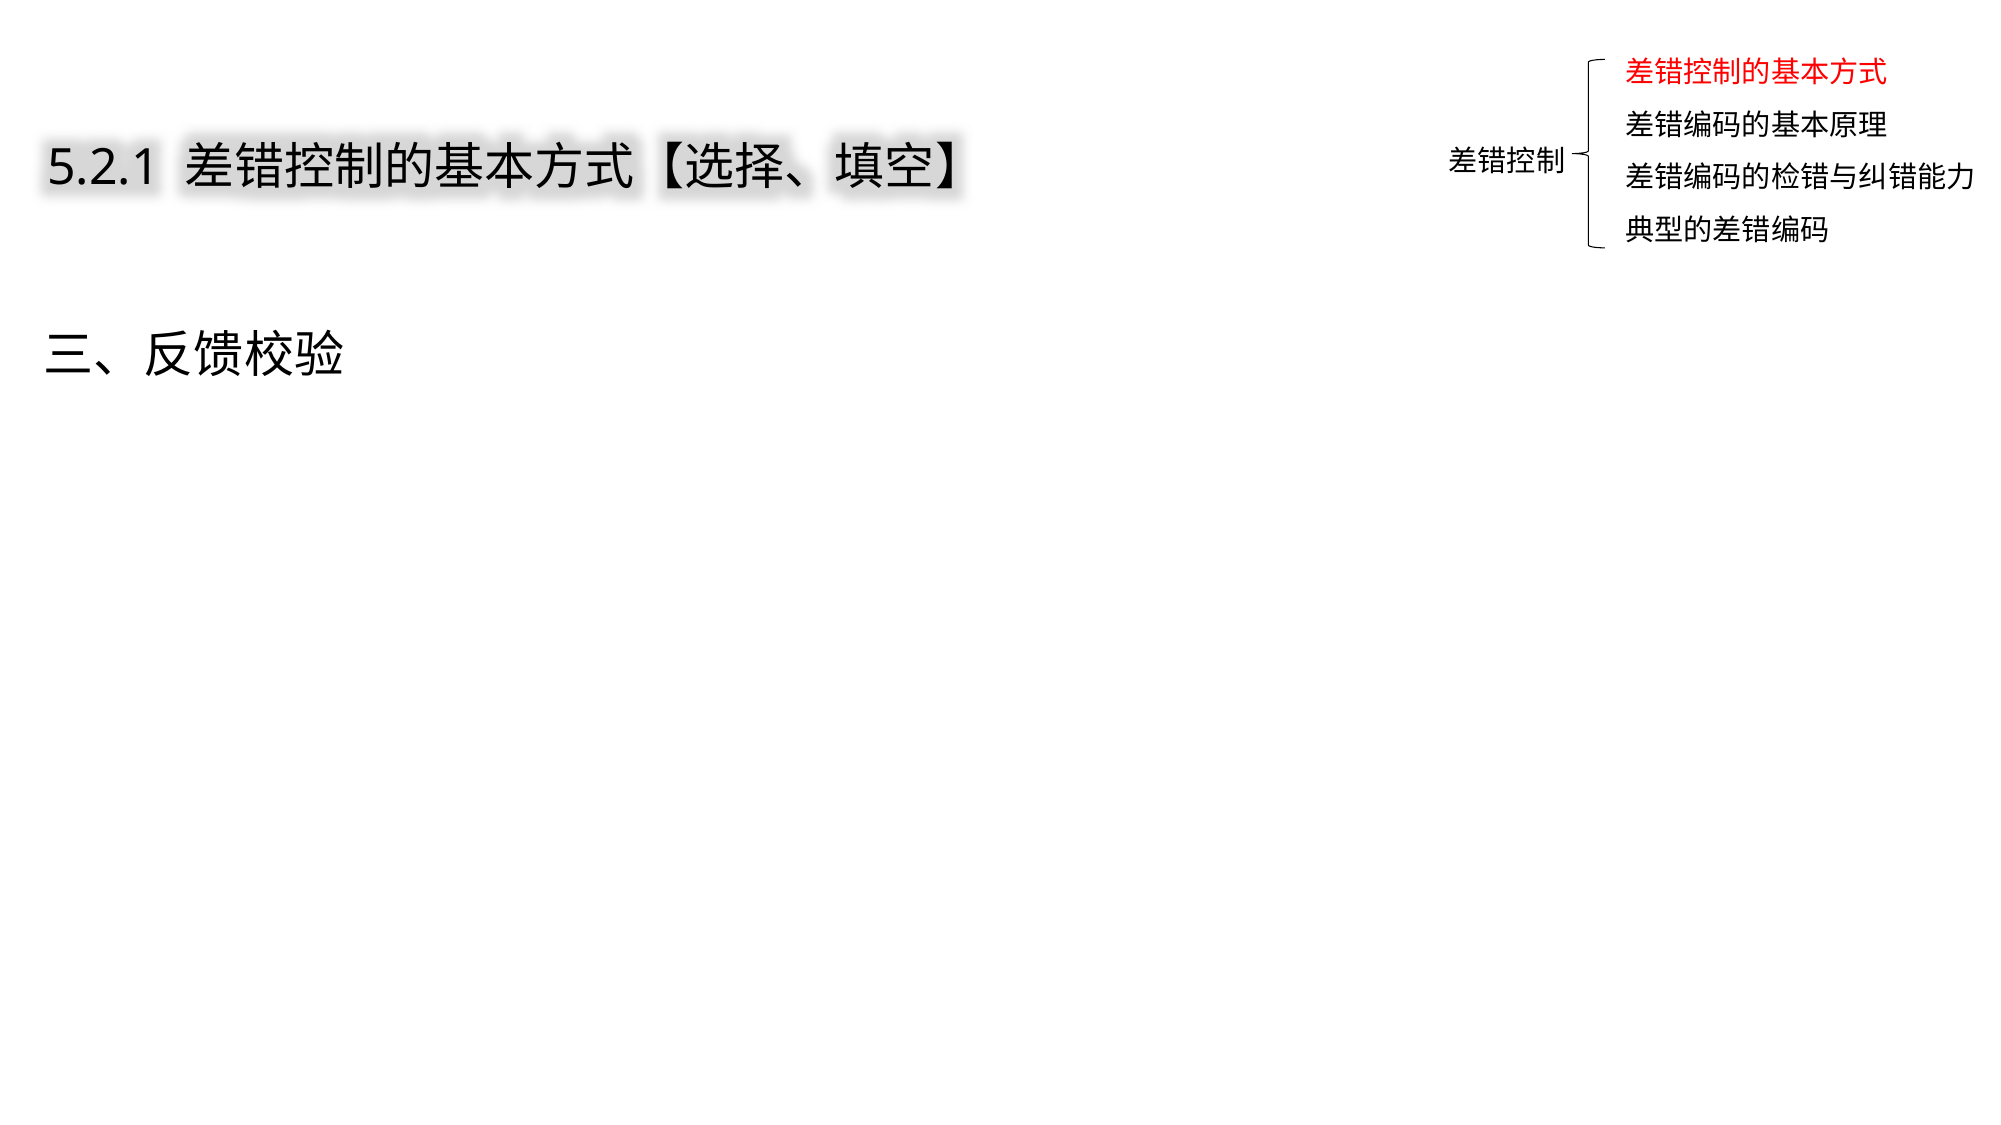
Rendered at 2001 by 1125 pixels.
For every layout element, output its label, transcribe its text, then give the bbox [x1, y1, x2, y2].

text_box 三、反馈校验 [29, 285, 1633, 391]
text_box 5.2.1 差错控制的基本方式【选择、填空】 [29, 71, 1015, 228]
text_box 差错控制的基本方式 差错编码的基本原理 差错编码的检错与纠错能力 典型的差错编码 [1610, 28, 2000, 254]
text_box 差错控制 [1433, 117, 1587, 185]
text_box [1571, 58, 1605, 249]
